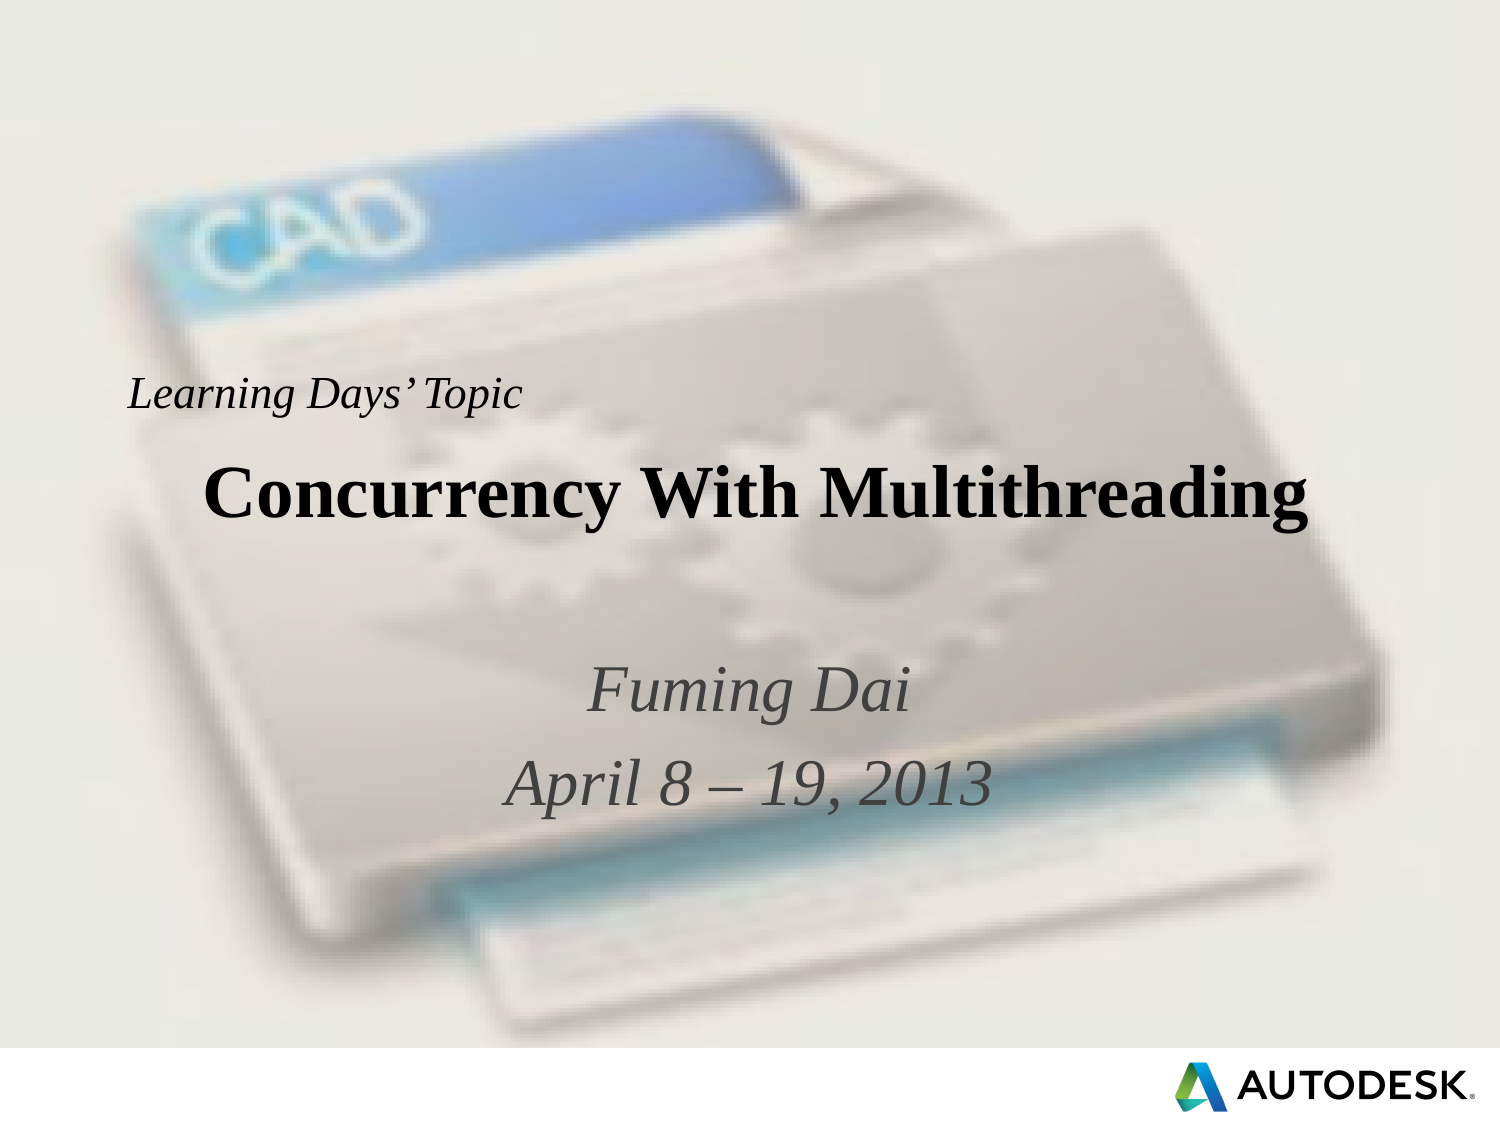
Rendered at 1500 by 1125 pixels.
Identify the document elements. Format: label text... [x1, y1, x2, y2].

subtitle Fuming Dai April 8 – 19, 2013 [225, 637, 1275, 925]
title Learning Days’ Topic Concurrency With Multithreading [112, 287, 1388, 613]
picture [1175, 1062, 1475, 1112]
